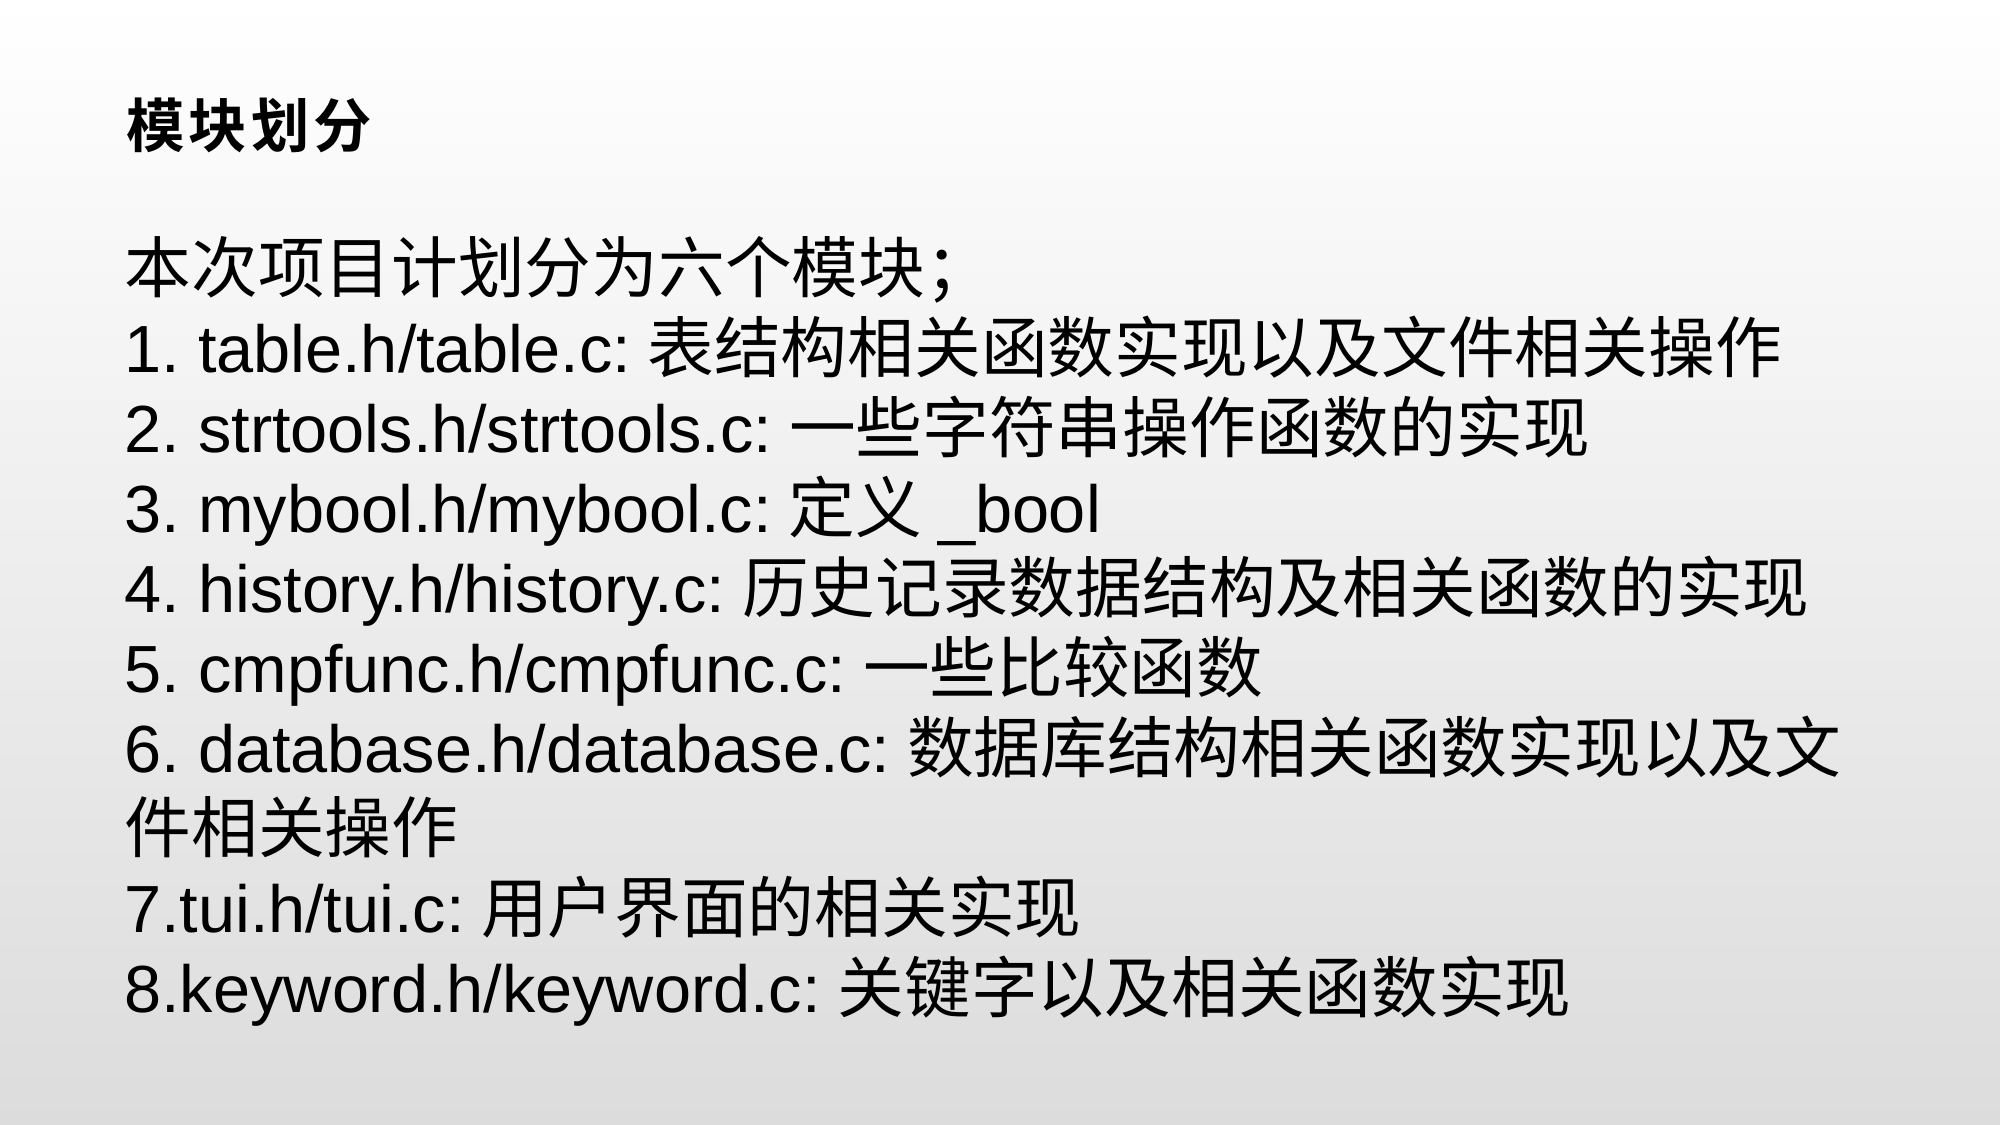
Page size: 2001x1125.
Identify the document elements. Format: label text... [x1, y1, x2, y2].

title 模块划分 [109, 70, 1891, 178]
text_box 本次项目计划分为六个模块； 1. table.h/table.c:表结构相关函数实现以及文件相关操作 2. strtools.h/strtools.c:一些字符串操作函数的实现 3. mybool.h/mybool.c:定义_bool 4. history.h/history.c:历史记录数据结构及相关函数的实现 5. cmpfunc.h/cmpfunc.c:一些比较函数 6. database.h/database.c:数据库结构相关函数实现以及文件相关操作 7.tui.h/tui.c:用户界面的相关实现 8.keyword.h/keyword.c:关键字以及相关函数实现 [109, 218, 1920, 1033]
